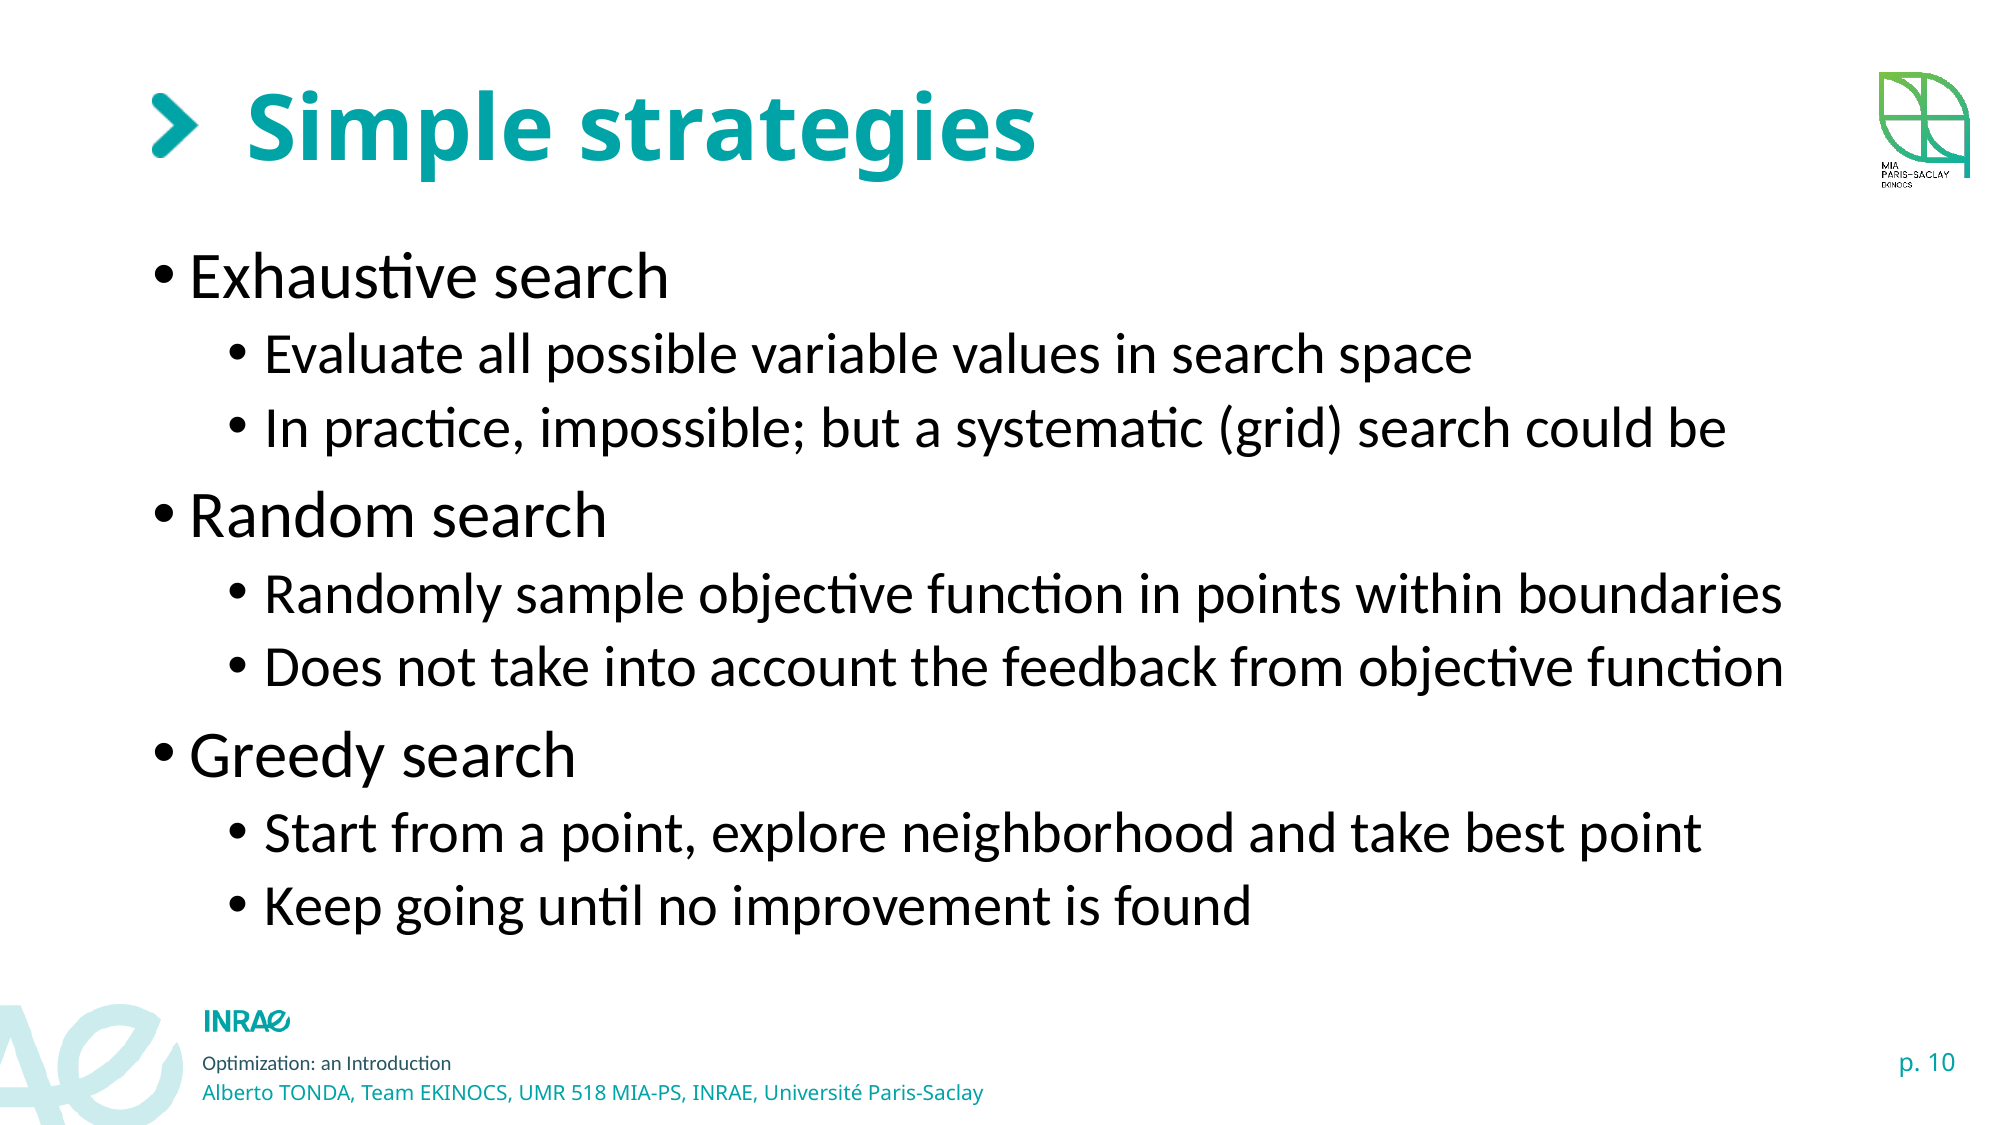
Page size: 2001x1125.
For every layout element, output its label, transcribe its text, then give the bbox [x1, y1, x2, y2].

picture [1862, 54, 1986, 205]
picture [152, 93, 200, 158]
picture [0, 996, 329, 1125]
title Simple strategies [137, 59, 1863, 203]
list Exhaustive search Evaluate all possible variable values in search space In practice, impossible; but a systematic (grid) search could be Random search Randomly sample objective function in points within boundaries Does not take into account the feedback from objective function Greedy search Start from a point, explore neighborhood and take best point Keep going until no improvement is found [137, 233, 1863, 1001]
